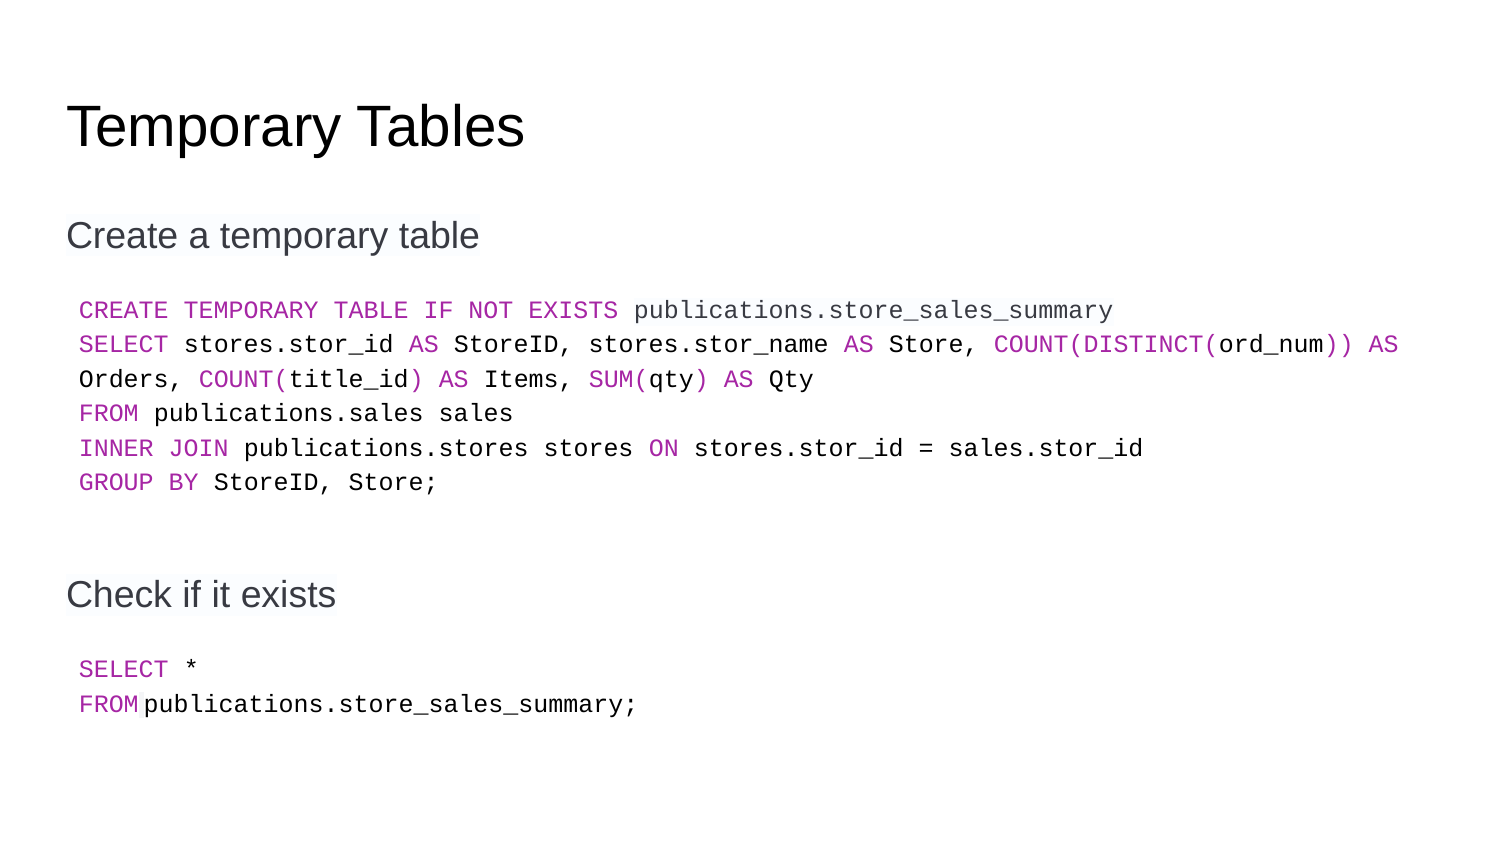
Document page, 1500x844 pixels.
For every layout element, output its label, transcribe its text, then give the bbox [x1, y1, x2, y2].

title Temporary Tables [51, 72, 1449, 167]
list Create a temporary table CREATE TEMPORARY TABLE IF NOT EXISTS publications.store_sales_summary SELECT stores.stor_id AS StoreID, stores.stor_name AS Store, COUNT(DISTINCT(ord_num)) AS Orders, COUNT(title_id) AS Items, SUM(qty) AS Qty FROM publications.sales sales INNER JOIN publications.stores stores ON stores.stor_id = sales.stor_id GROUP BY StoreID, Store; Check if it exists SELECT * FROM publications.store_sales_summary; [51, 189, 1449, 750]
